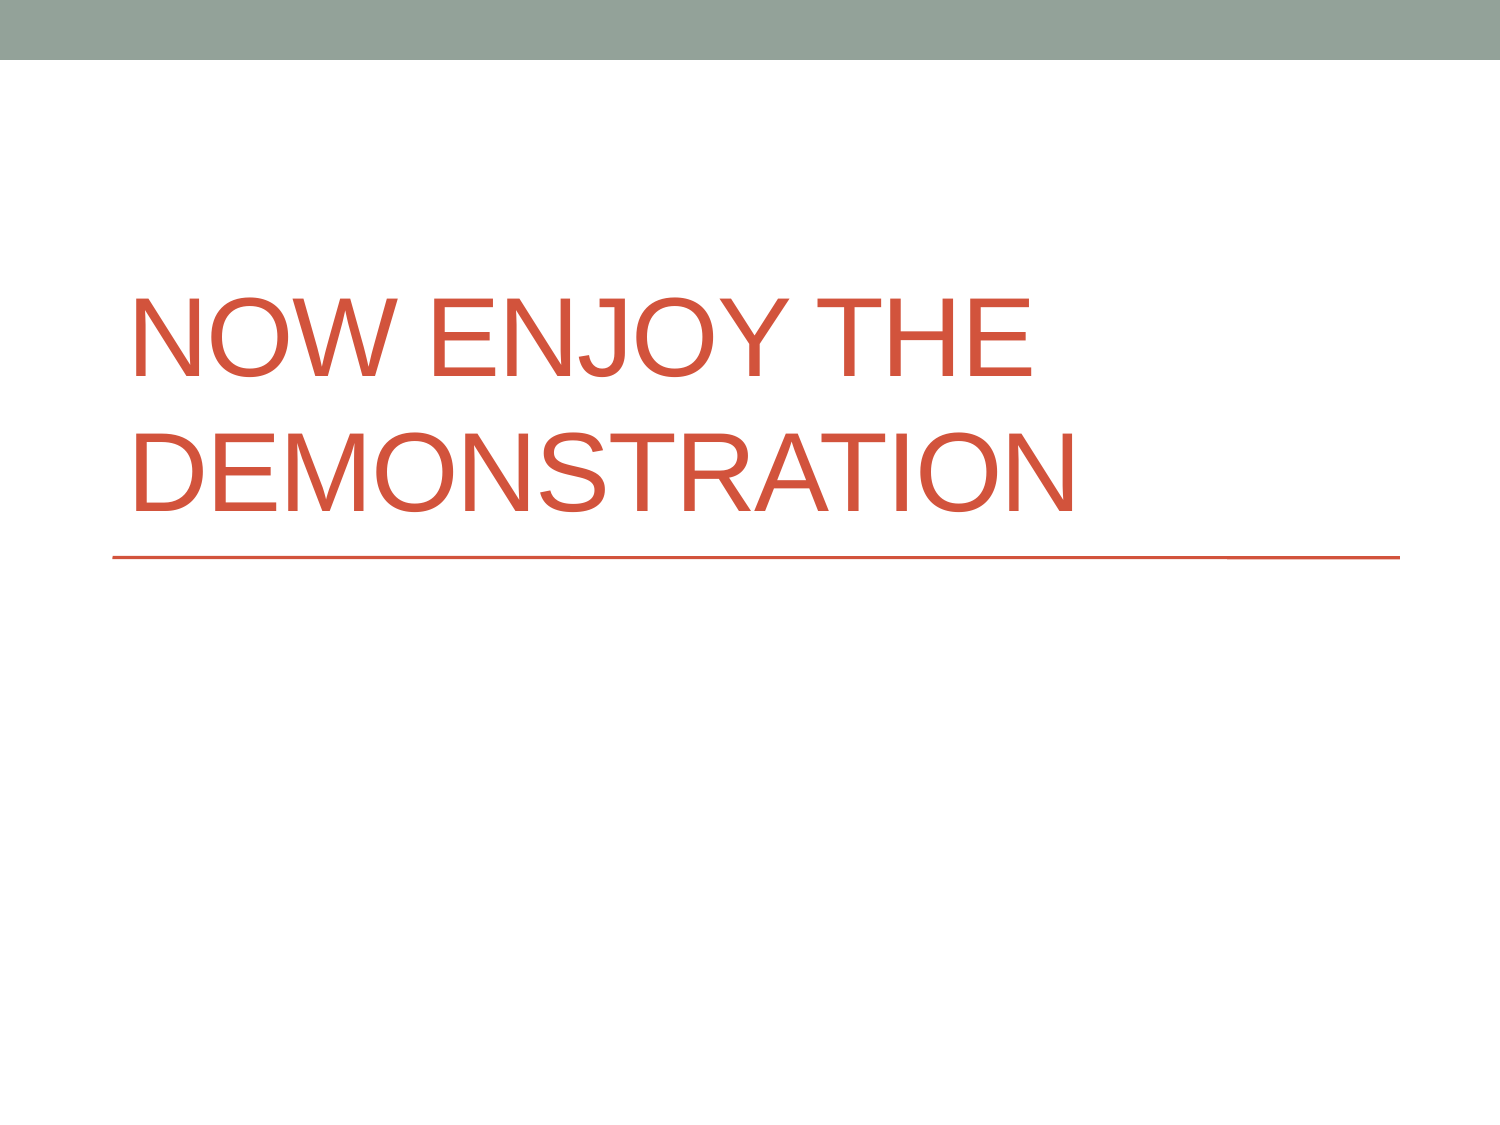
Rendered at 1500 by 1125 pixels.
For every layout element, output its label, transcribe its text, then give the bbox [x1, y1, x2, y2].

title Now enjoy the demonstration [112, 224, 1400, 542]
